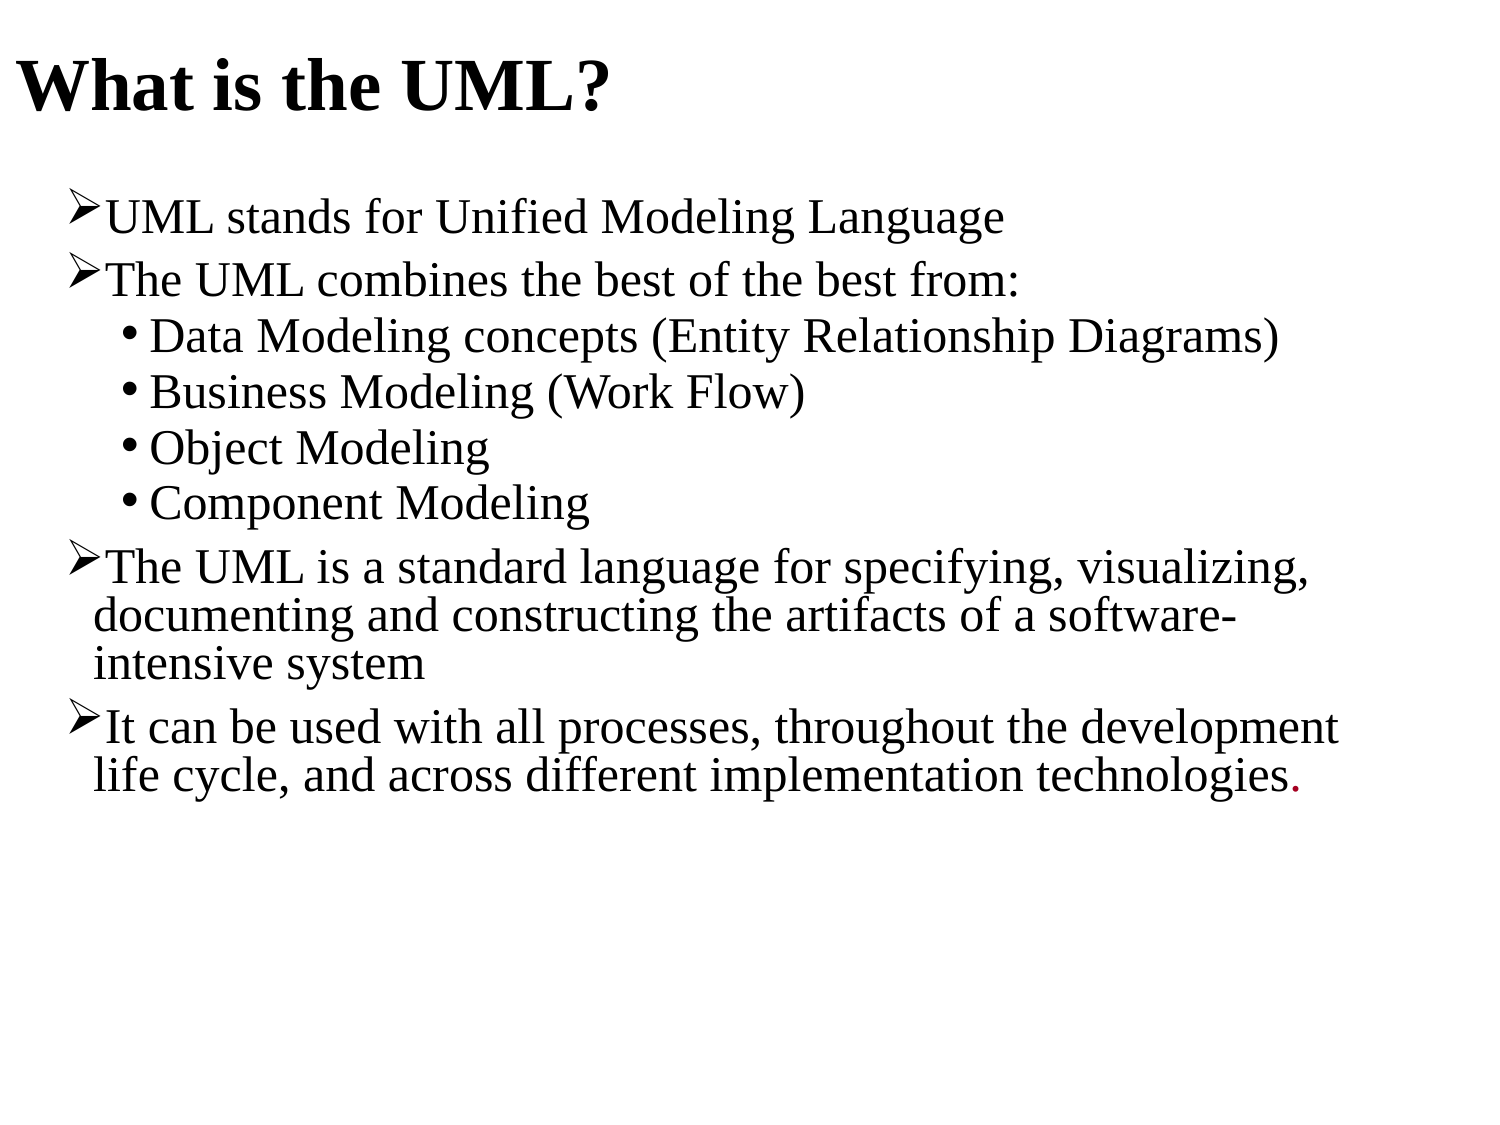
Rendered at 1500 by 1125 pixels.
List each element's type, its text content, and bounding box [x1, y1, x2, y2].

list UML stands for Unified Modeling Language The UML combines the best of the best from: Data Modeling concepts (Entity Relationship Diagrams) Business Modeling (Work Flow) Object Modeling Component Modeling The UML is a standard language for specifying, visualizing, documenting and constructing the artifacts of a software-intensive system It can be used with all processes, throughout the development life cycle, and across different implementation technologies. [50, 187, 1363, 1038]
title What is the UML? [0, 37, 1397, 225]
